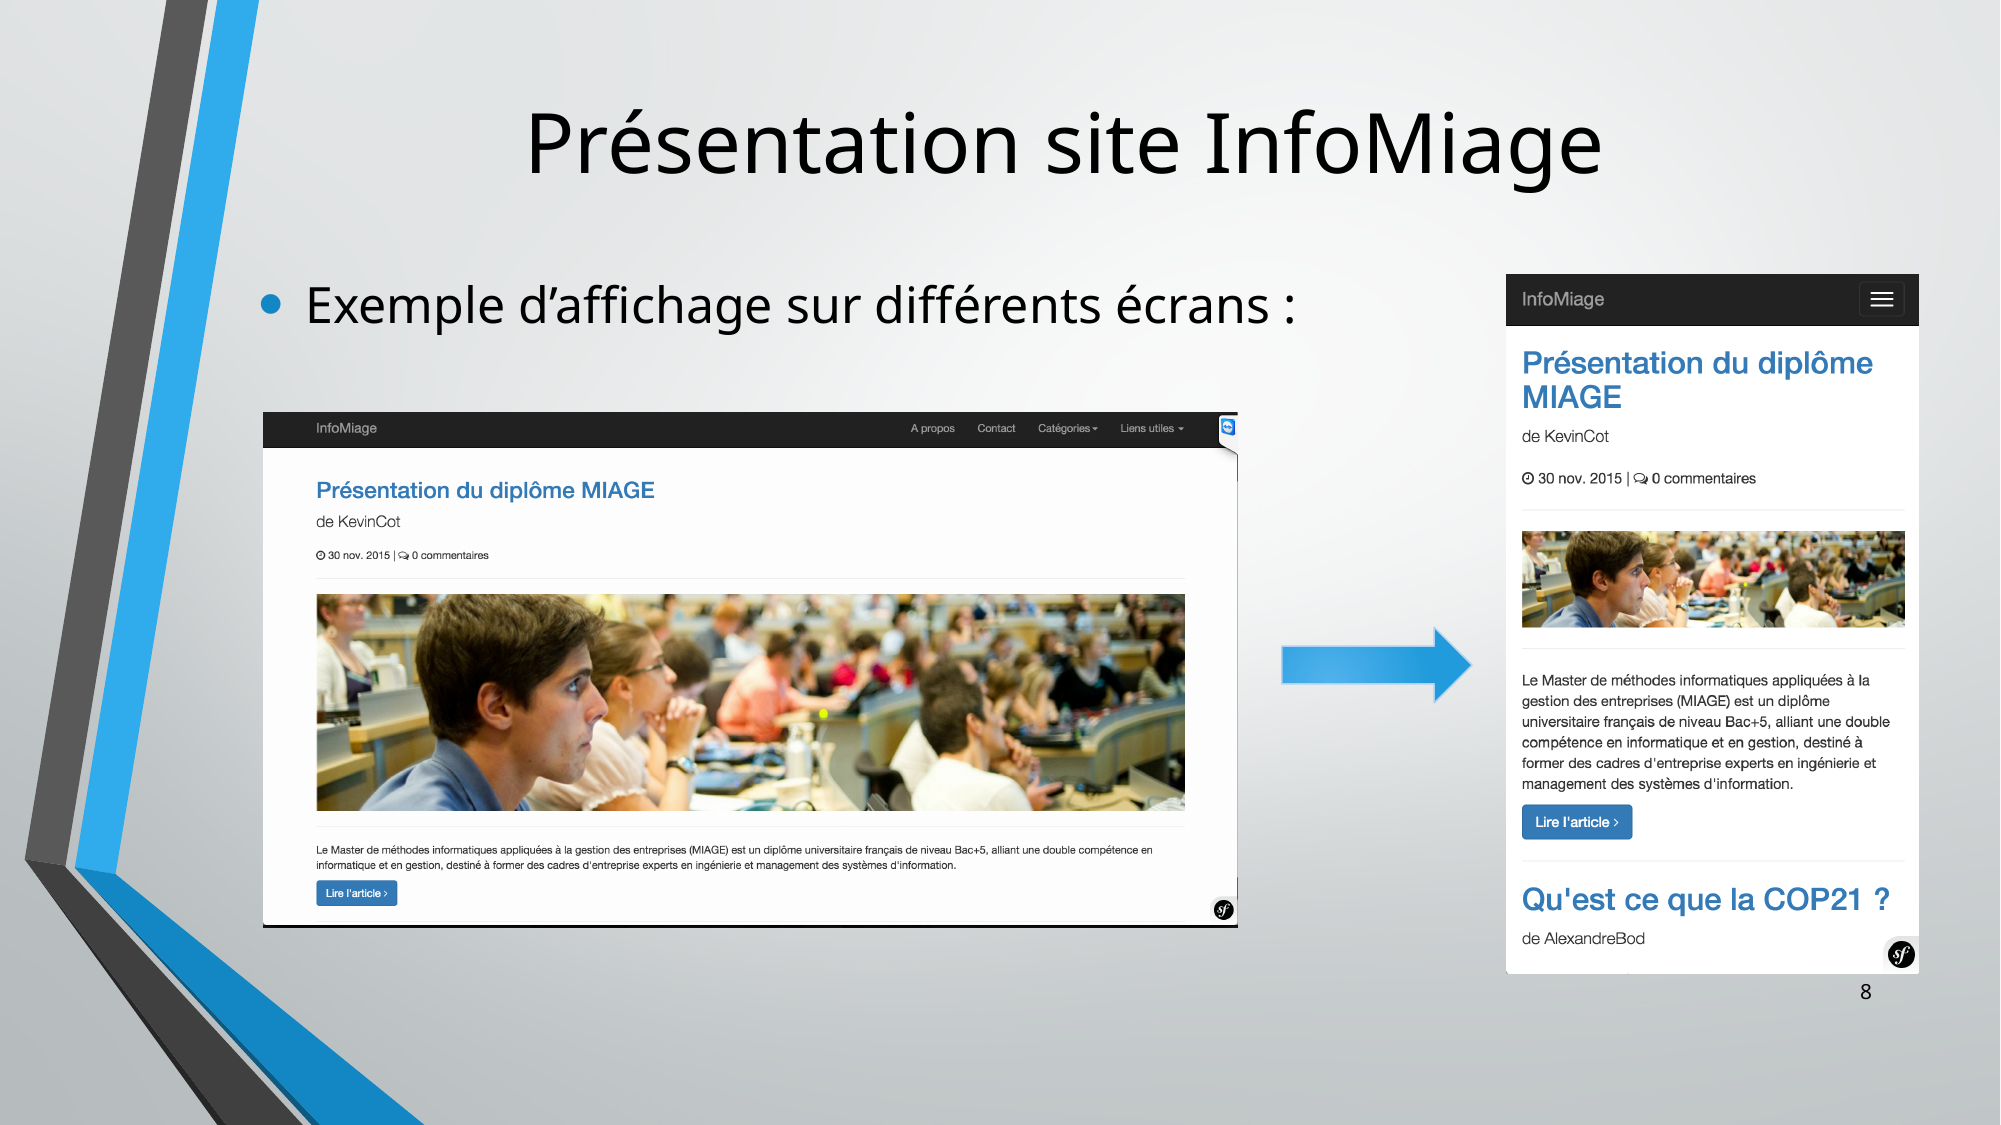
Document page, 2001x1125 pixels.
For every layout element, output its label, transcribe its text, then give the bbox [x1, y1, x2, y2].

picture [1505, 274, 1920, 975]
title Présentation site InfoMiage [243, 55, 1887, 225]
text_box [1281, 626, 1473, 704]
slide_number 8 [1796, 975, 1887, 1023]
list Exemple d’affichage sur différents écrans : [243, 265, 1887, 1055]
picture [262, 411, 1238, 929]
